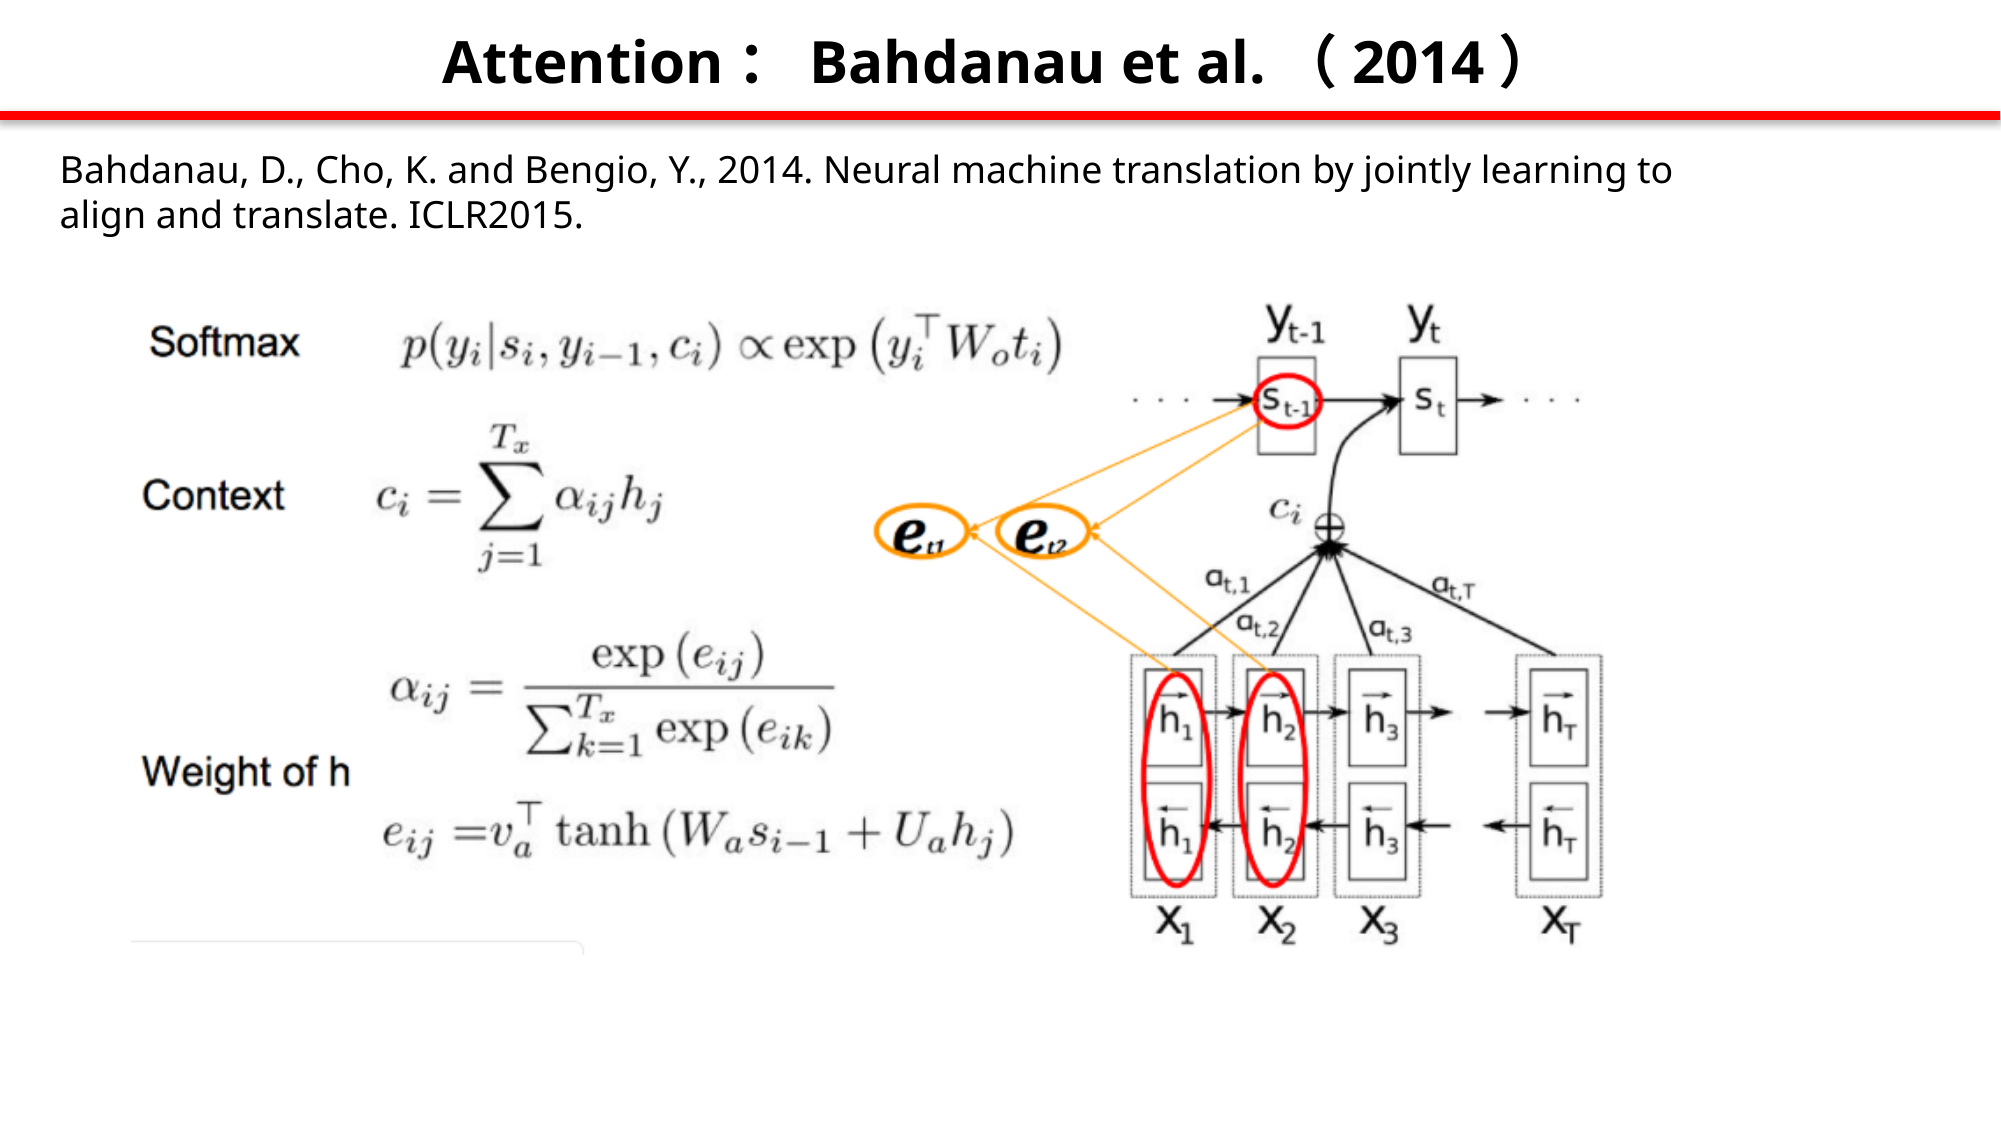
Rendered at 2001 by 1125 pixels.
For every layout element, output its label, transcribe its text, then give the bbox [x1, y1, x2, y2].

text_box Bahdanau, D., Cho, K. and Bengio, Y., 2014. Neural machine translation by jointly learning to align and translate. ICLR2015. [44, 138, 1724, 244]
picture [131, 266, 1637, 955]
text_box Attention：Bahdanau et al.（2014） [249, 3, 1750, 117]
